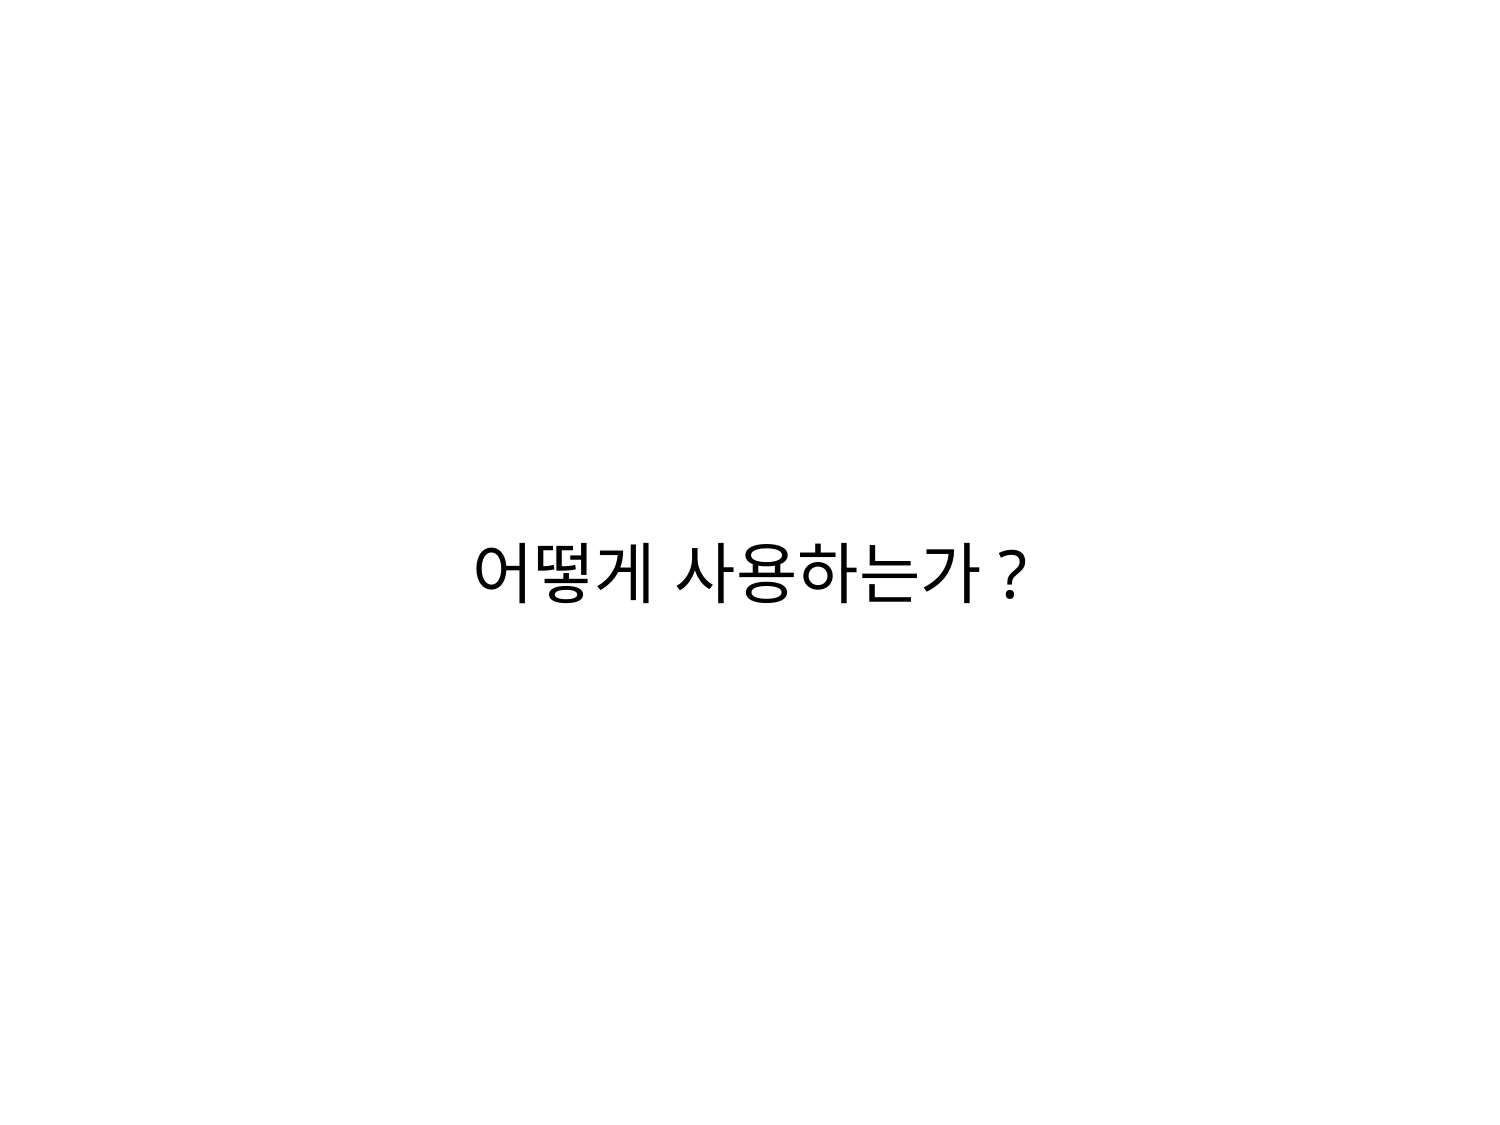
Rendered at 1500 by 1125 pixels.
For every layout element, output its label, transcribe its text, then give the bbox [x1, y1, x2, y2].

text_box 어떻게 사용하는가? [123, 524, 1376, 620]
